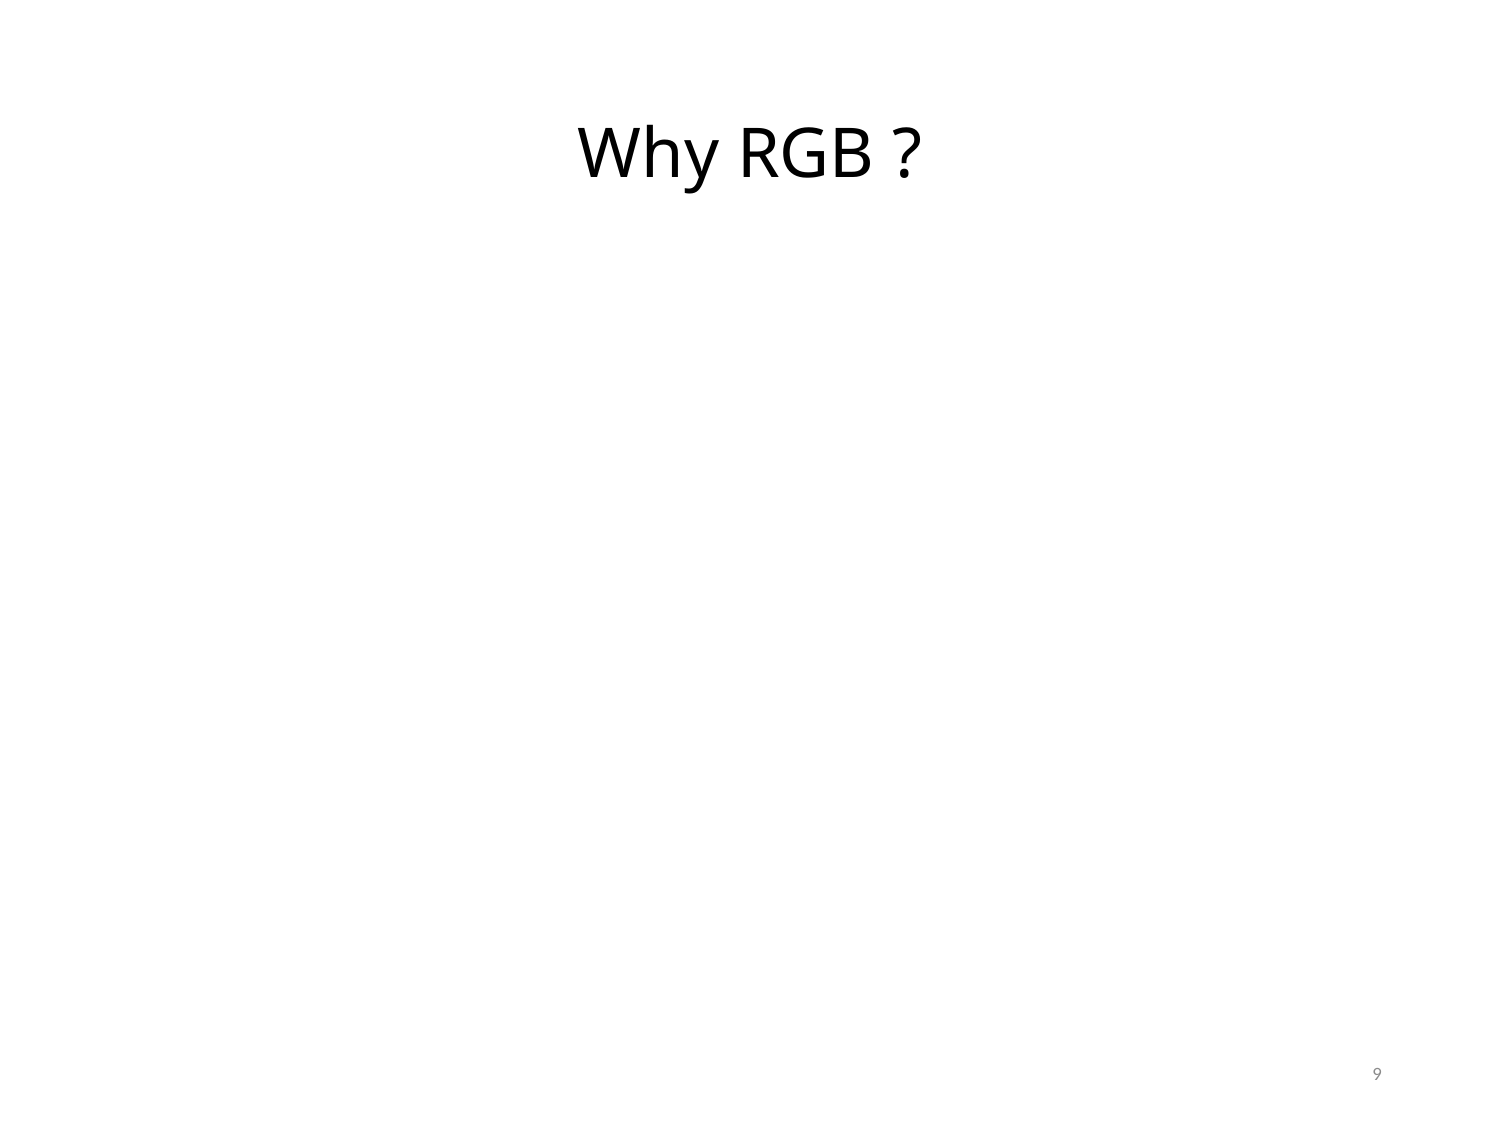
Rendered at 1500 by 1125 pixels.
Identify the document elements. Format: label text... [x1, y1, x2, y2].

title Why RGB ? [103, 46, 1397, 264]
slide_number 9 [1059, 1042, 1397, 1103]
